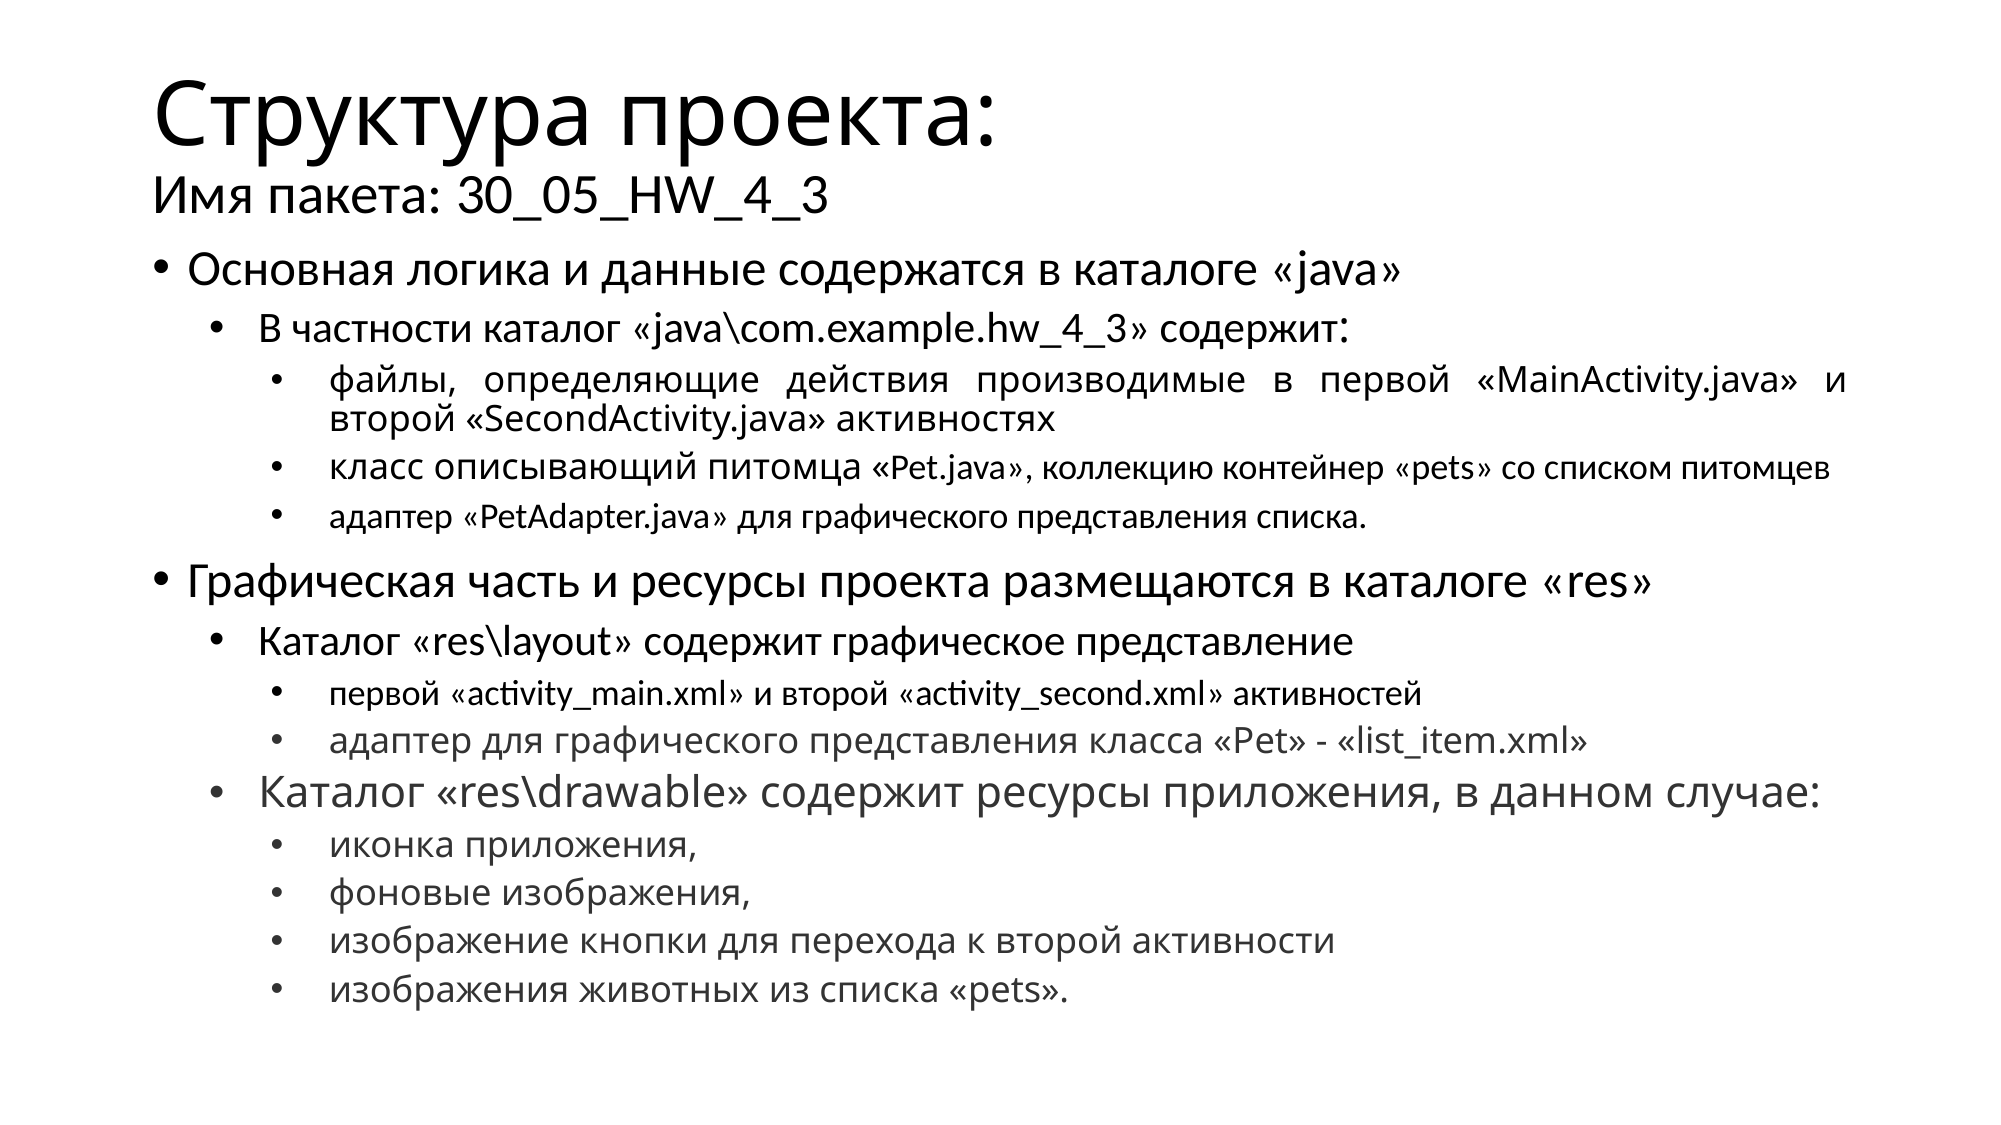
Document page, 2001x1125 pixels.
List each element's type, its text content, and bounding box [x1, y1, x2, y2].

title Структура проекта: Имя пакета: 30_05_HW_4_3 [137, 59, 1863, 233]
list Основная логика и данные содержатся в каталоге «java» В частности каталог «java\com.example.hw_4_3» содержит: файлы, определяющие действия производимые в первой «MainActivity.java» и второй «SecondActivity.java» активностях класс описывающий питомца «Pet.java», коллекцию контейнер «pets» со списком питомцев адаптер «PetAdapter.java» для графического представления списка. Графическая часть и ресурсы проекта размещаются в каталоге «res» Каталог «res\layout» содержит графическое представление первой «activity_main.xml» и второй «activity_second.xml» активностей адаптер для графического представления класса «Pet» - «list_item.xml» Каталог «res\drawable» содержит ресурсы приложения, в данном случае: иконка приложения, фоновые изображения, изображение кнопки для перехода к второй активности изображения животных из списка «pets». [137, 233, 1863, 1055]
